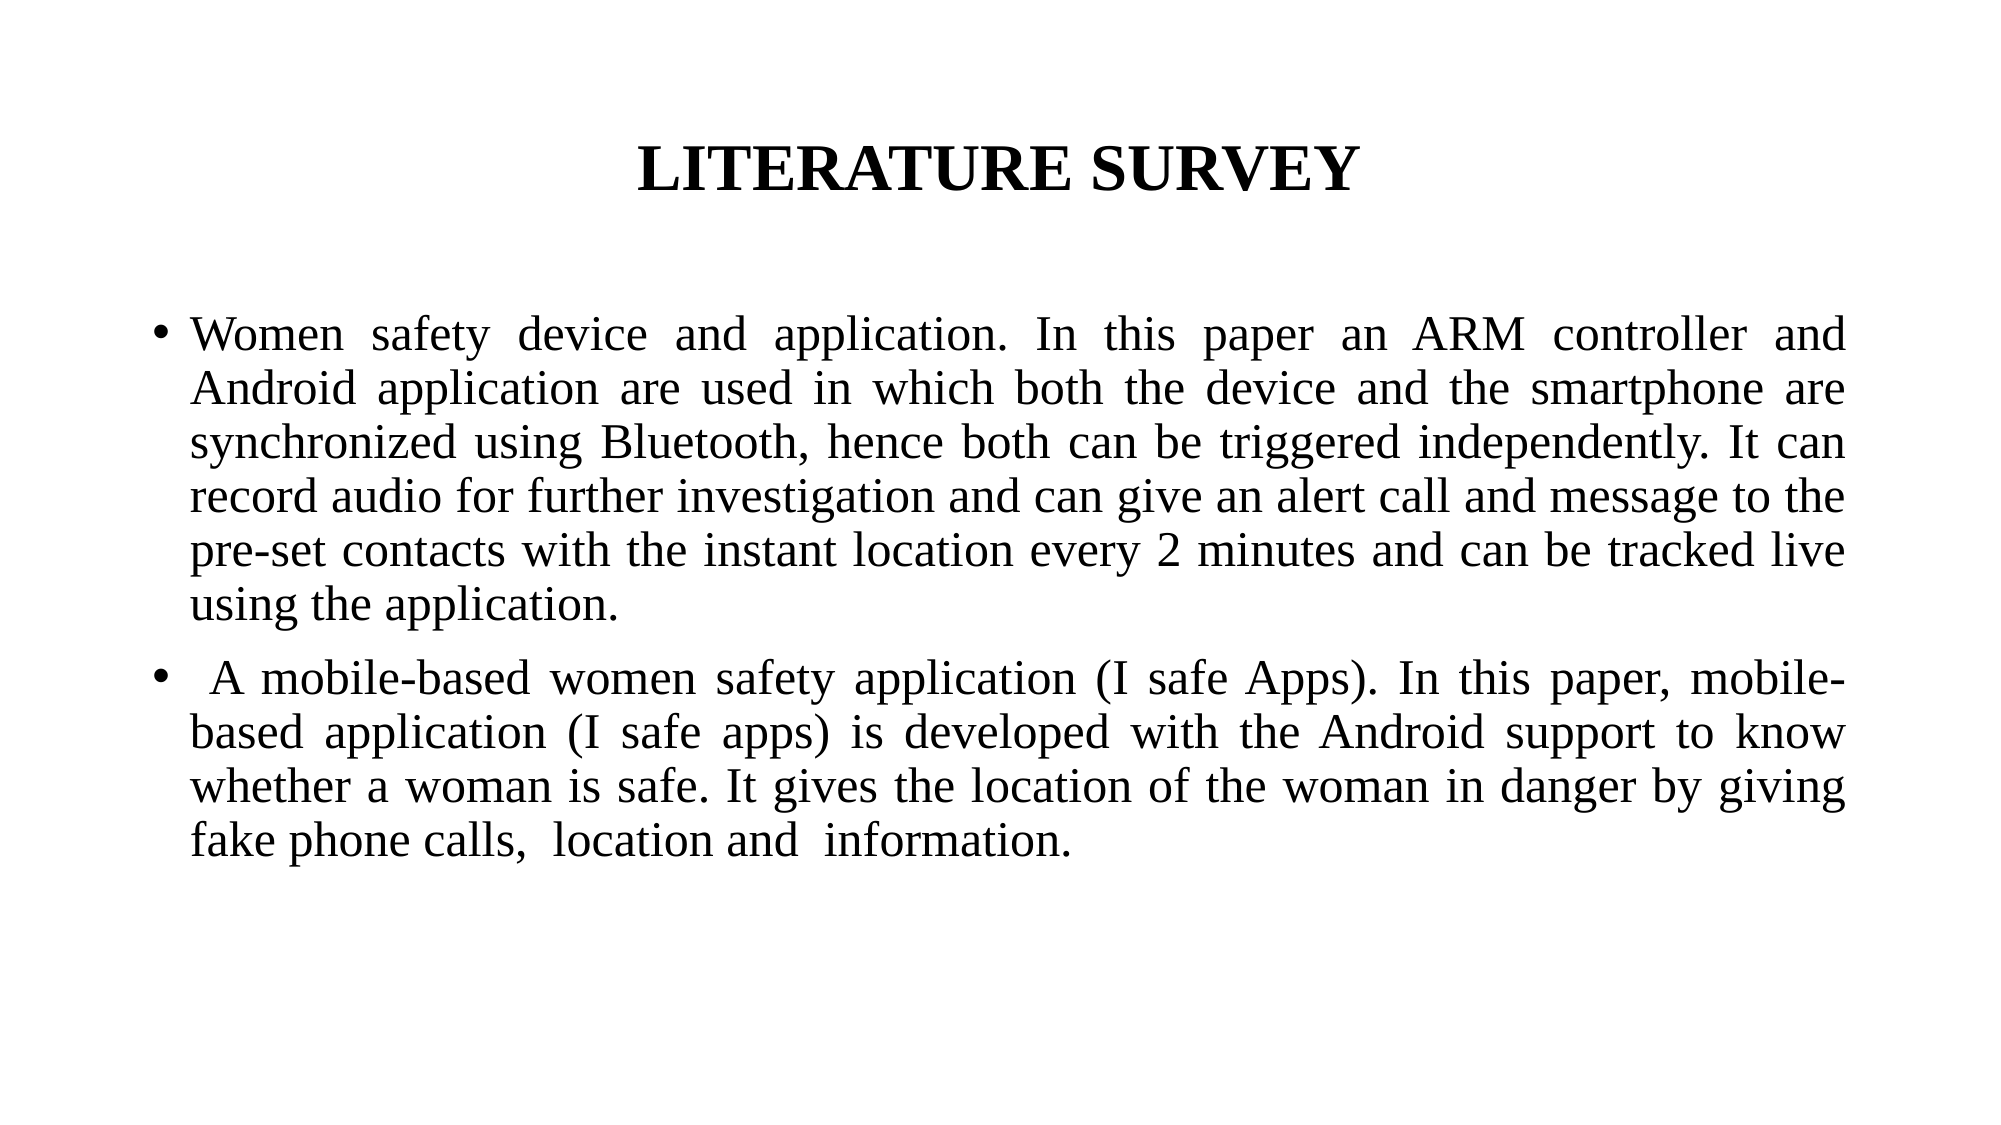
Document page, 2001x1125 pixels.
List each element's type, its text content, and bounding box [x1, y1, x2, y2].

title LITERATURE SURVEY [137, 59, 1863, 278]
list Women safety device and application. In this paper an ARM controller and Android application are used in which both the device and the smartphone are synchronized using Bluetooth, hence both can be triggered independently. It can record audio for further investigation and can give an alert call and message to the pre-set contacts with the instant location every 2 minutes and can be tracked live using the application. A mobile-based women safety application (I safe Apps). In this paper, mobile-based application (I safe apps) is developed with the Android support to know whether a woman is safe. It gives the location of the woman in danger by giving fake phone calls, location and information. [137, 299, 1863, 1014]
